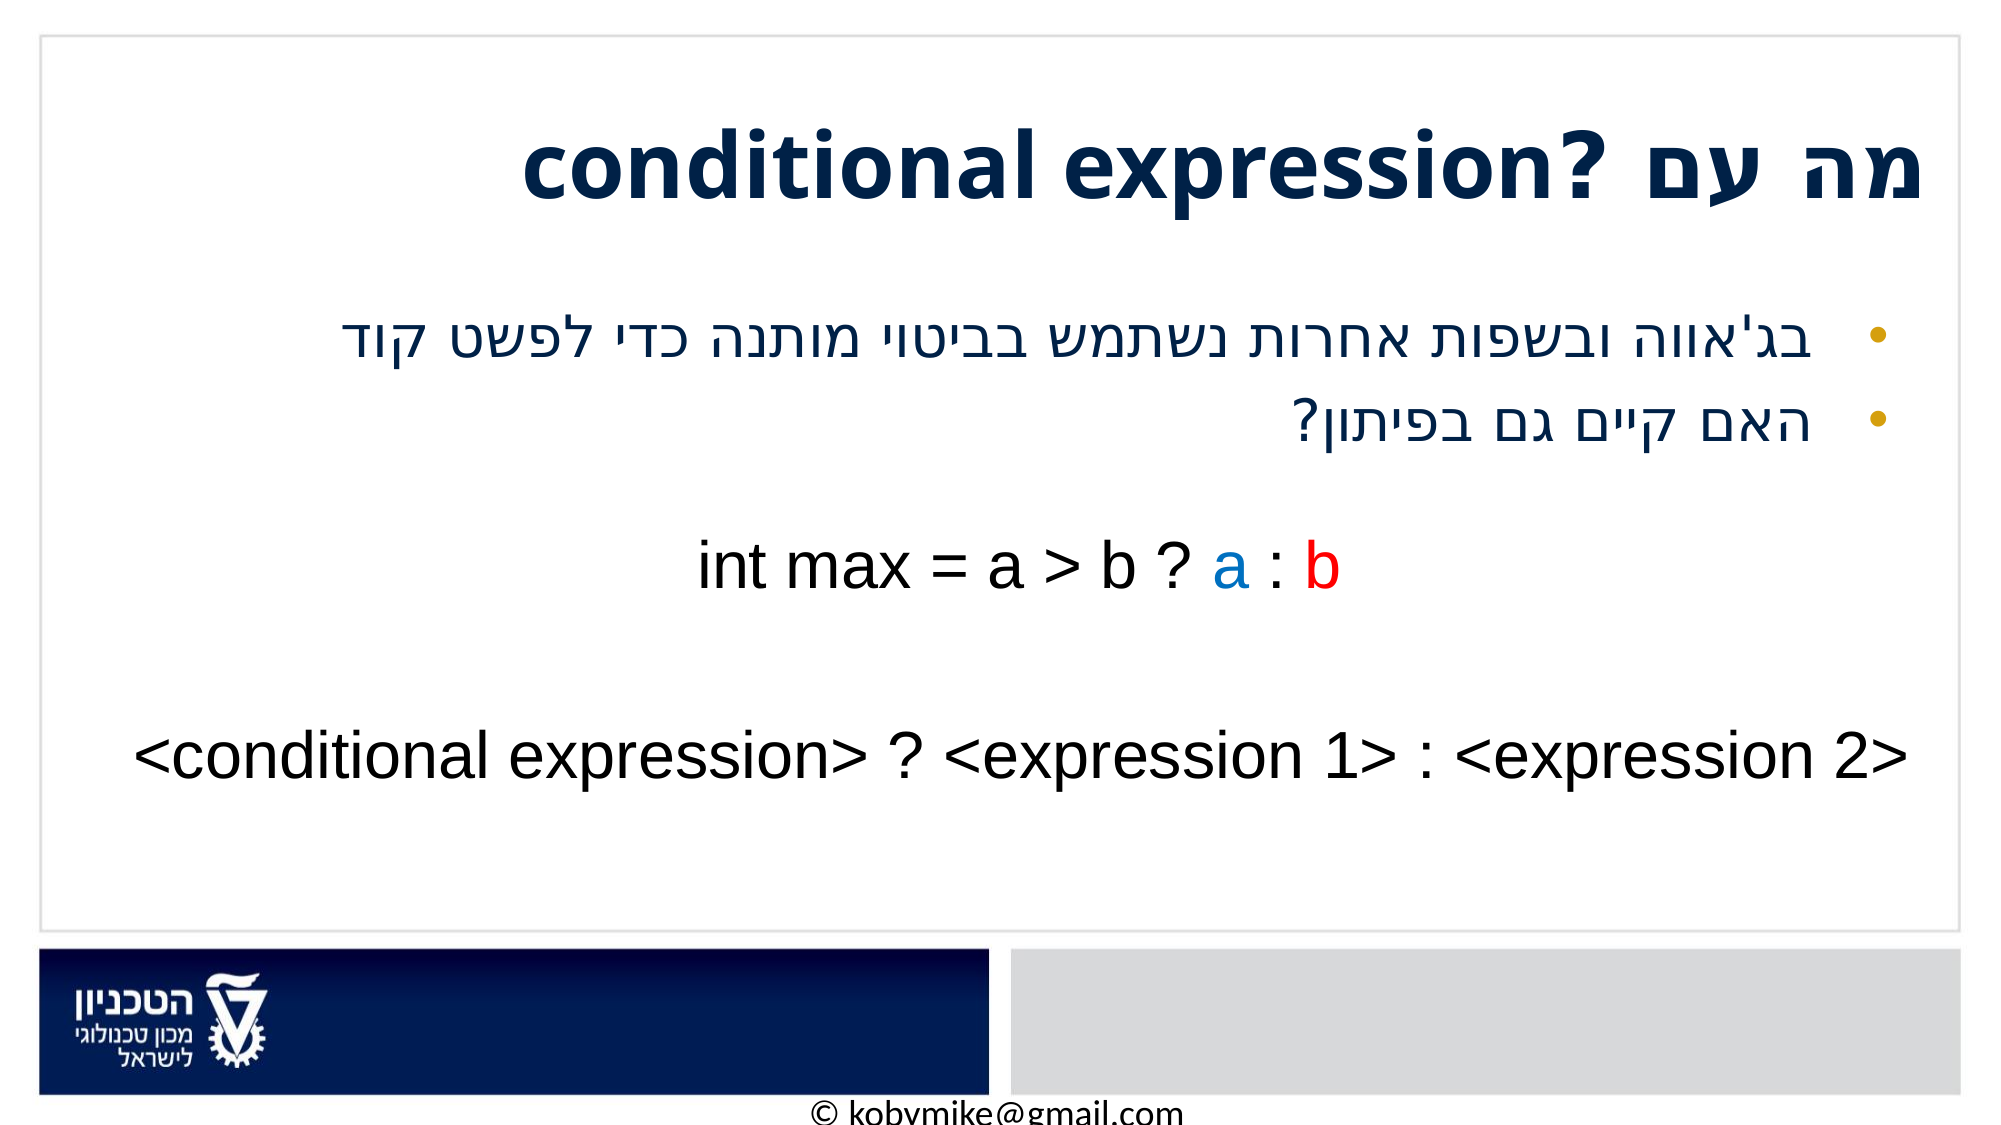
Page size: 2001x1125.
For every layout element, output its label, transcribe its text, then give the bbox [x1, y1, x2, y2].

picture [1160, 1110, 1167, 1125]
list בג'אווה ובשפות אחרות נשתמש בביטוי מותנה כדי לפשט קוד האם קיים גם בפיתון? [216, 299, 1942, 704]
picture [1050, 1110, 1057, 1125]
text_box int max = a > b ? a : b [682, 514, 1366, 610]
picture [1061, 1110, 1068, 1125]
picture [854, 1117, 860, 1125]
picture [1006, 1111, 1013, 1121]
picture [965, 1117, 971, 1125]
picture [890, 1110, 899, 1124]
text_box <conditional expression> ? <expression 1> : <expression 2> [118, 704, 1944, 800]
picture [926, 1110, 933, 1125]
picture [937, 1110, 944, 1125]
list בג'אווה ובשפות אחרות נשתמש בביטוי מותנה כדי לפשט קוד האם קיים גם בפיתון? [216, 800, 1942, 1014]
picture [1032, 1110, 1039, 1117]
picture [979, 1110, 988, 1115]
picture [0, 0, 2000, 1125]
picture [1171, 1110, 1178, 1125]
title מה עם ?conditional expression [218, 59, 1944, 278]
picture [1079, 1118, 1086, 1124]
picture [813, 1102, 835, 1125]
picture [1139, 1110, 1149, 1124]
picture [869, 1110, 879, 1124]
